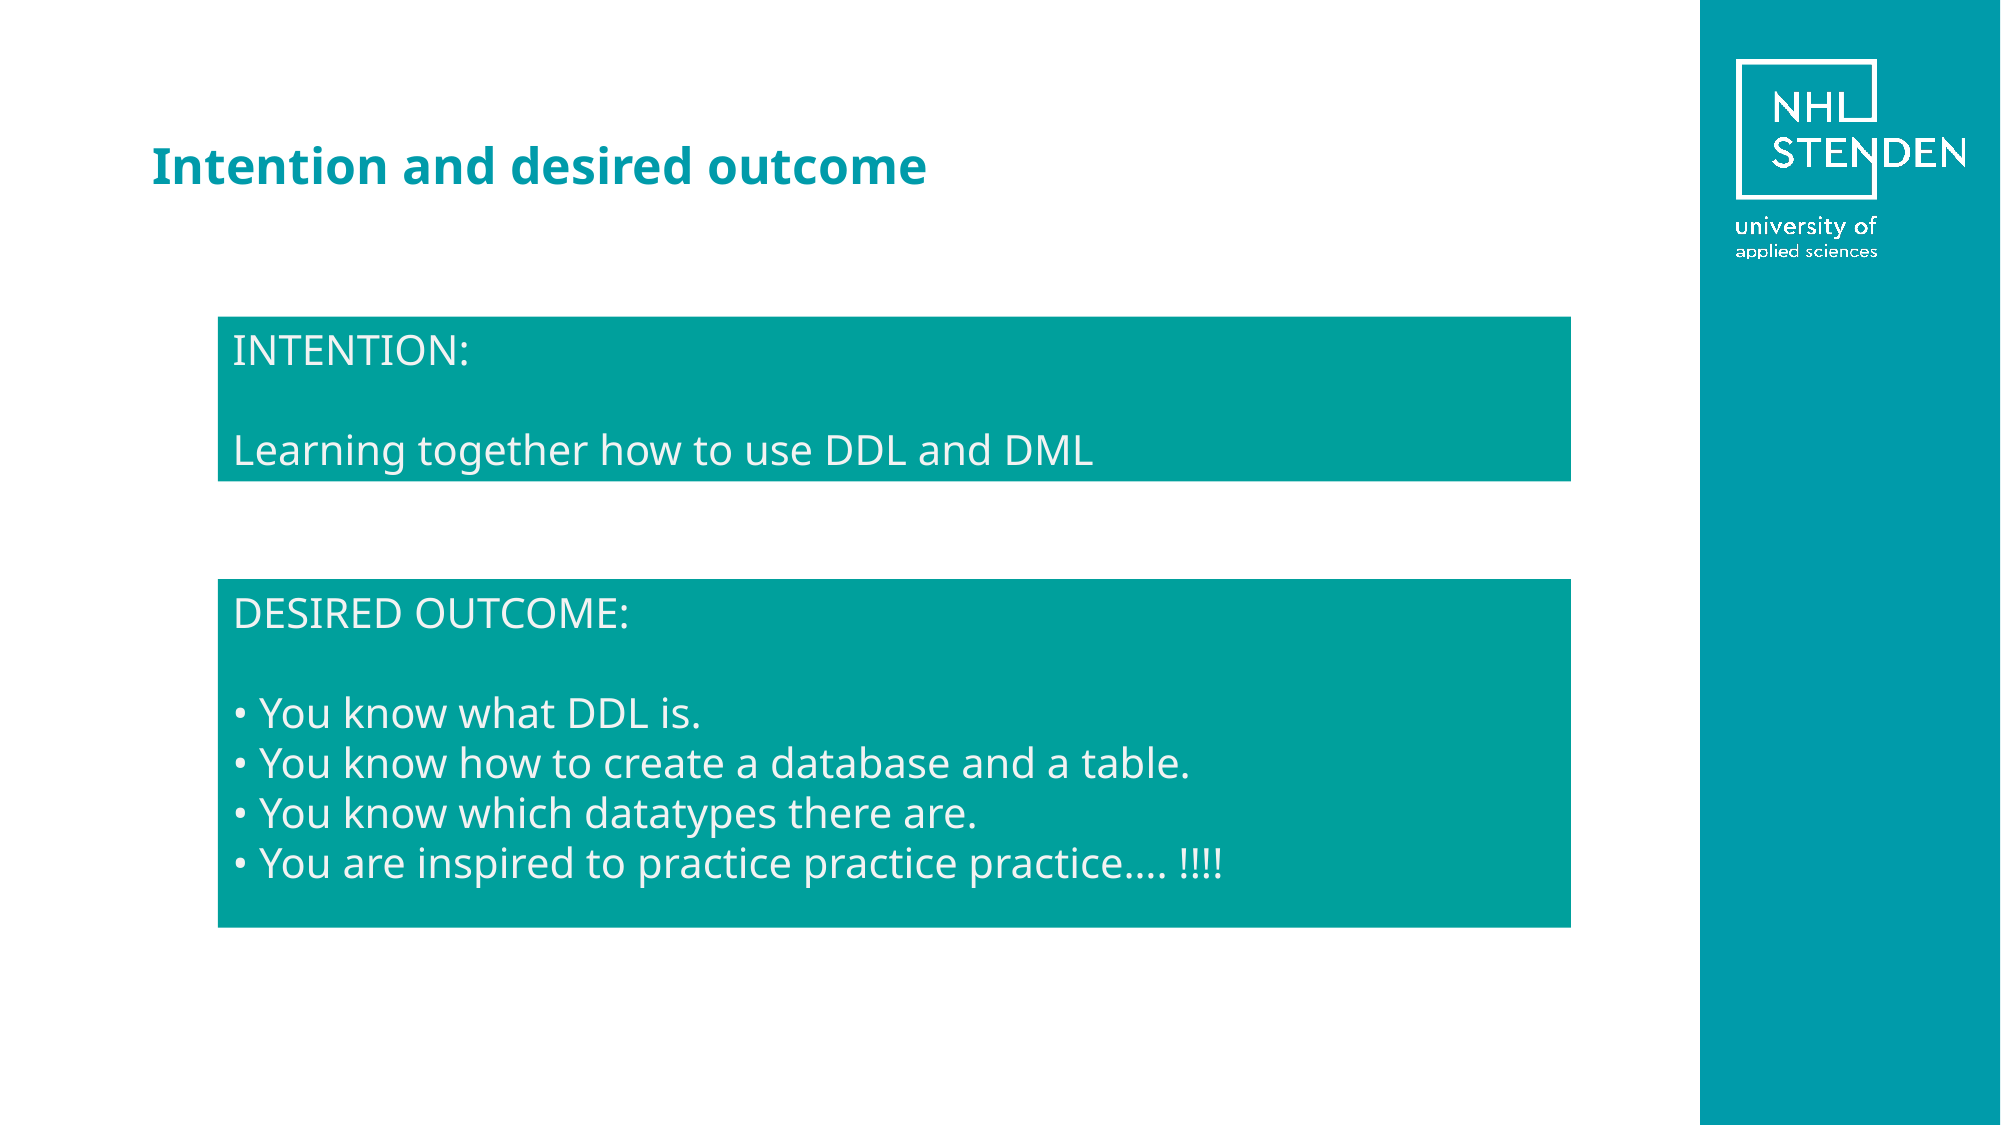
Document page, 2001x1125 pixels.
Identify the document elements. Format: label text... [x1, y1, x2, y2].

text_box DESIRED OUTCOME: • You know what DDL is. • You know how to create a database and a table. • You know which datatypes there are. • You are inspired to practice practice practice…. !!!! [217, 579, 1571, 928]
title Intention and desired outcome [137, 59, 1679, 278]
text_box INTENTION: Learning together how to use DDL and DML [217, 316, 1571, 482]
picture [1736, 59, 1965, 259]
